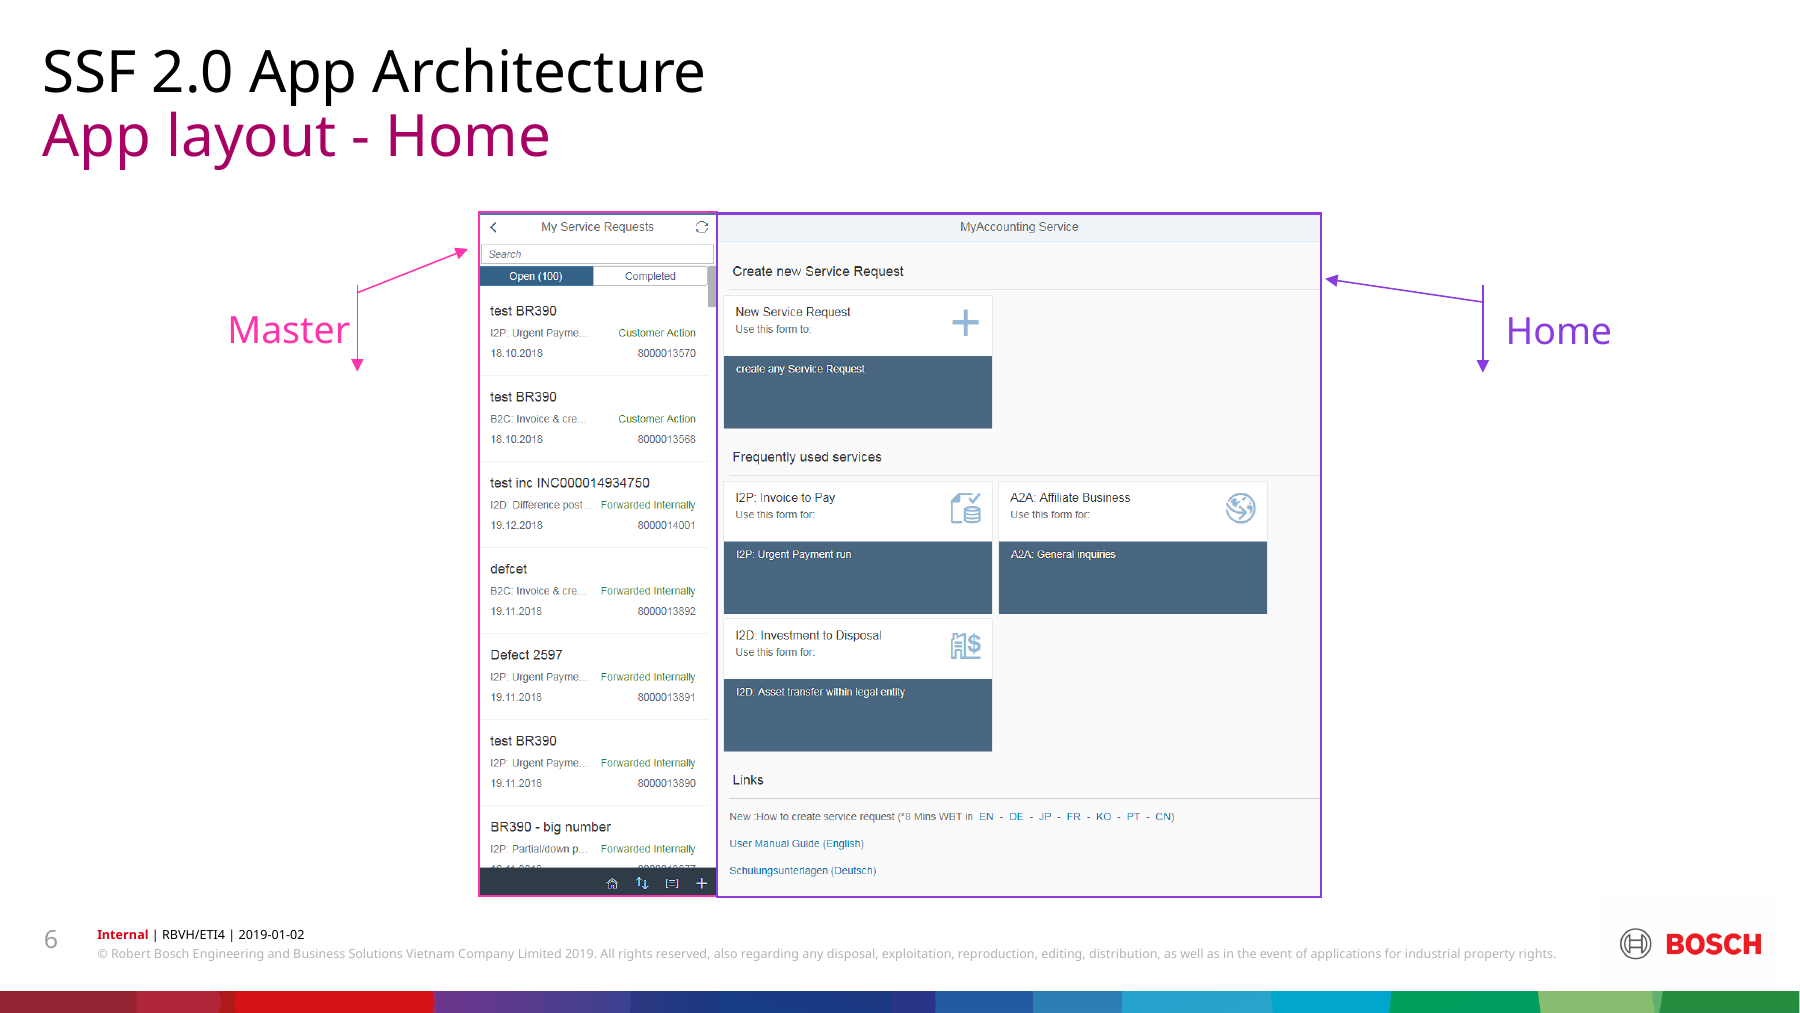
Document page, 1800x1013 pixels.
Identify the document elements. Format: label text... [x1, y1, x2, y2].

picture [0, 991, 1272, 1013]
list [478, 212, 1321, 897]
text_box Internal | RBVH/ETI4 | 2019-01-02 [97, 925, 1599, 944]
text_box SSF 2.0 App Architecture [42, 42, 1758, 106]
picture [1390, 991, 1800, 1013]
text_box Home [1325, 274, 1636, 373]
text_box Master [212, 247, 468, 372]
text_box © Robert Bosch Engineering and Business Solutions Vietnam Company Limited 2019. All rights reserved, also regarding any disposal, exploitation, reproduction, editing, distribution, as well as in the event of applications for industrial property rights. [97, 944, 1599, 980]
title App layout - Home [42, 106, 1758, 170]
text_box 6 [43, 923, 92, 991]
